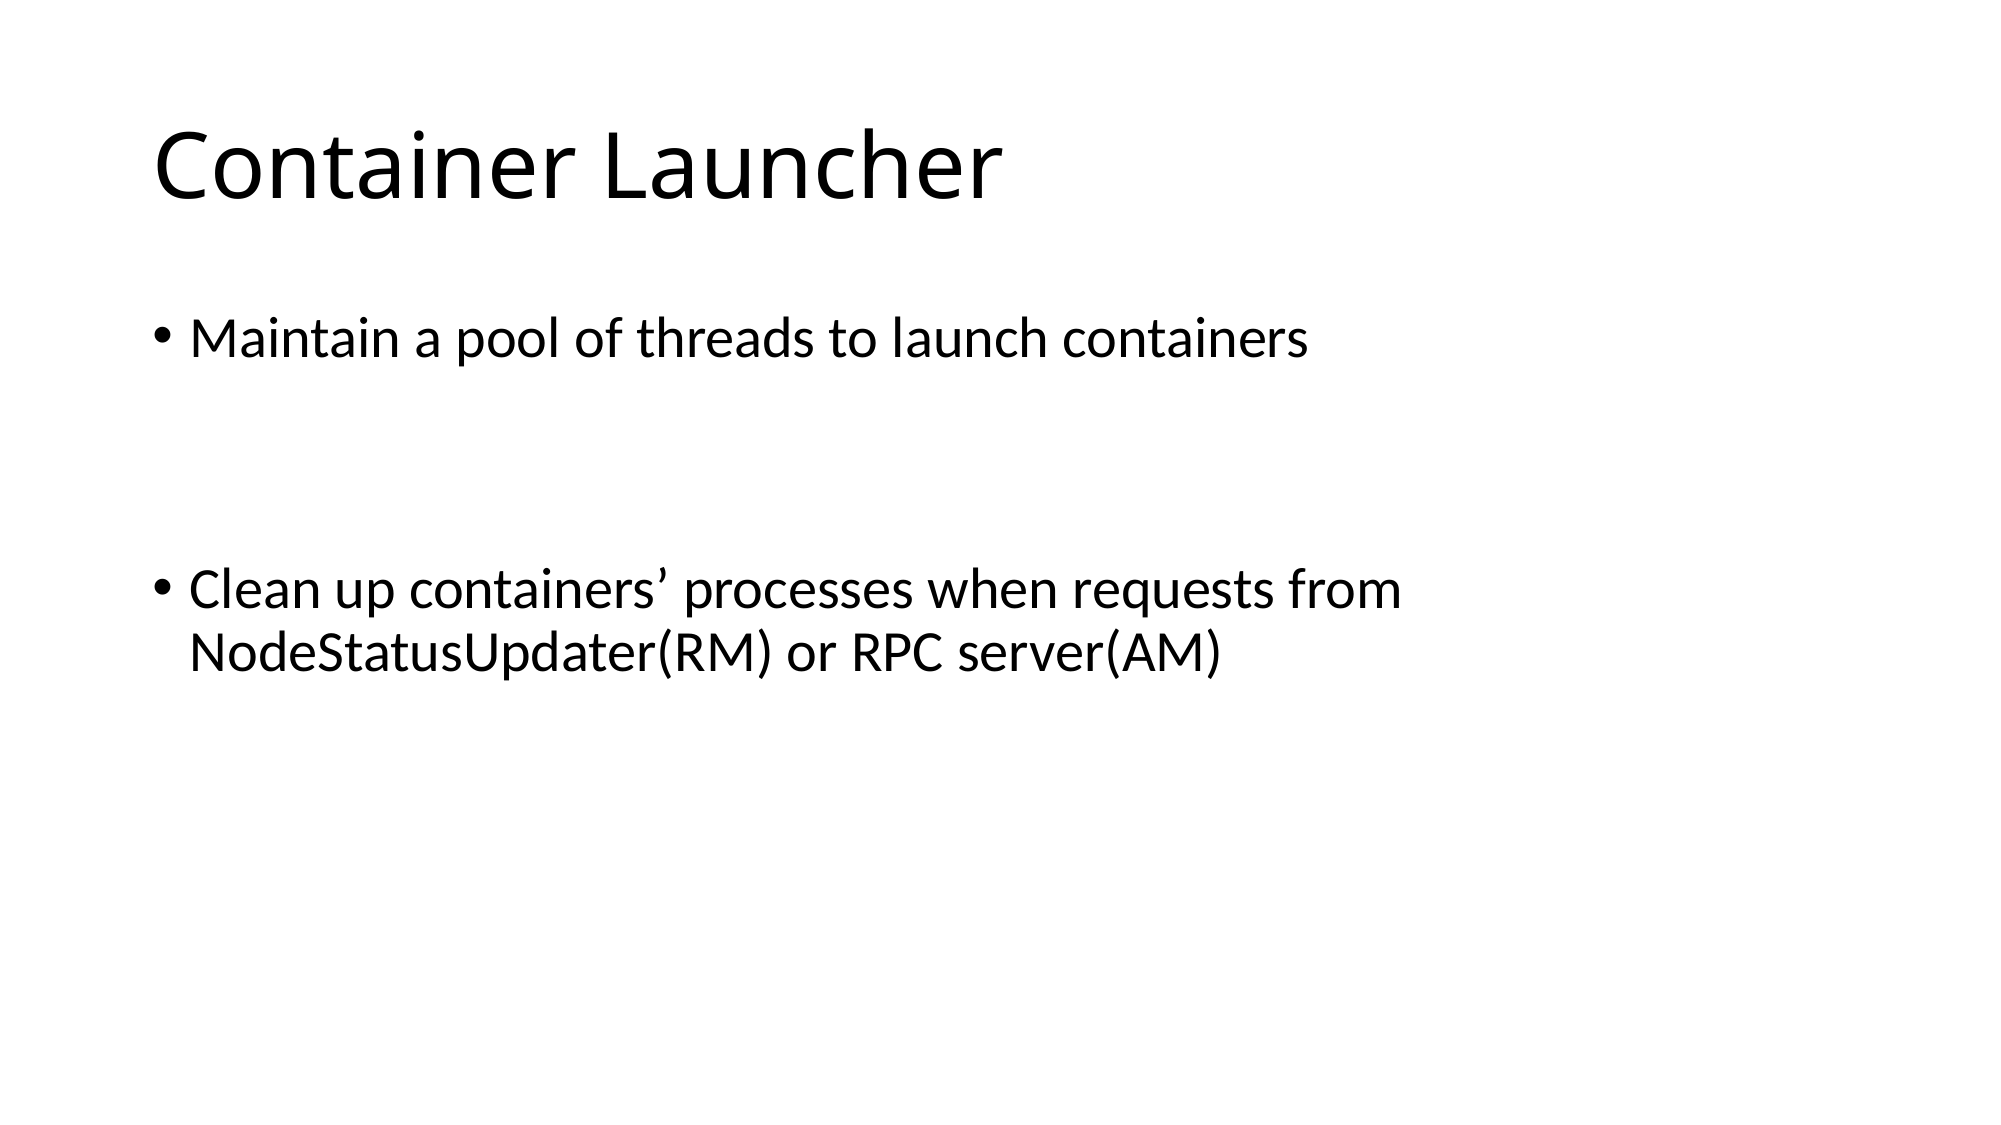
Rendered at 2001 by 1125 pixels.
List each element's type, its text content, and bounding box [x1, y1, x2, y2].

list Maintain a pool of threads to launch containers Clean up containers’ processes when requests from NodeStatusUpdater(RM) or RPC server(AM) [137, 299, 1863, 1014]
title Container Launcher [137, 59, 1863, 278]
